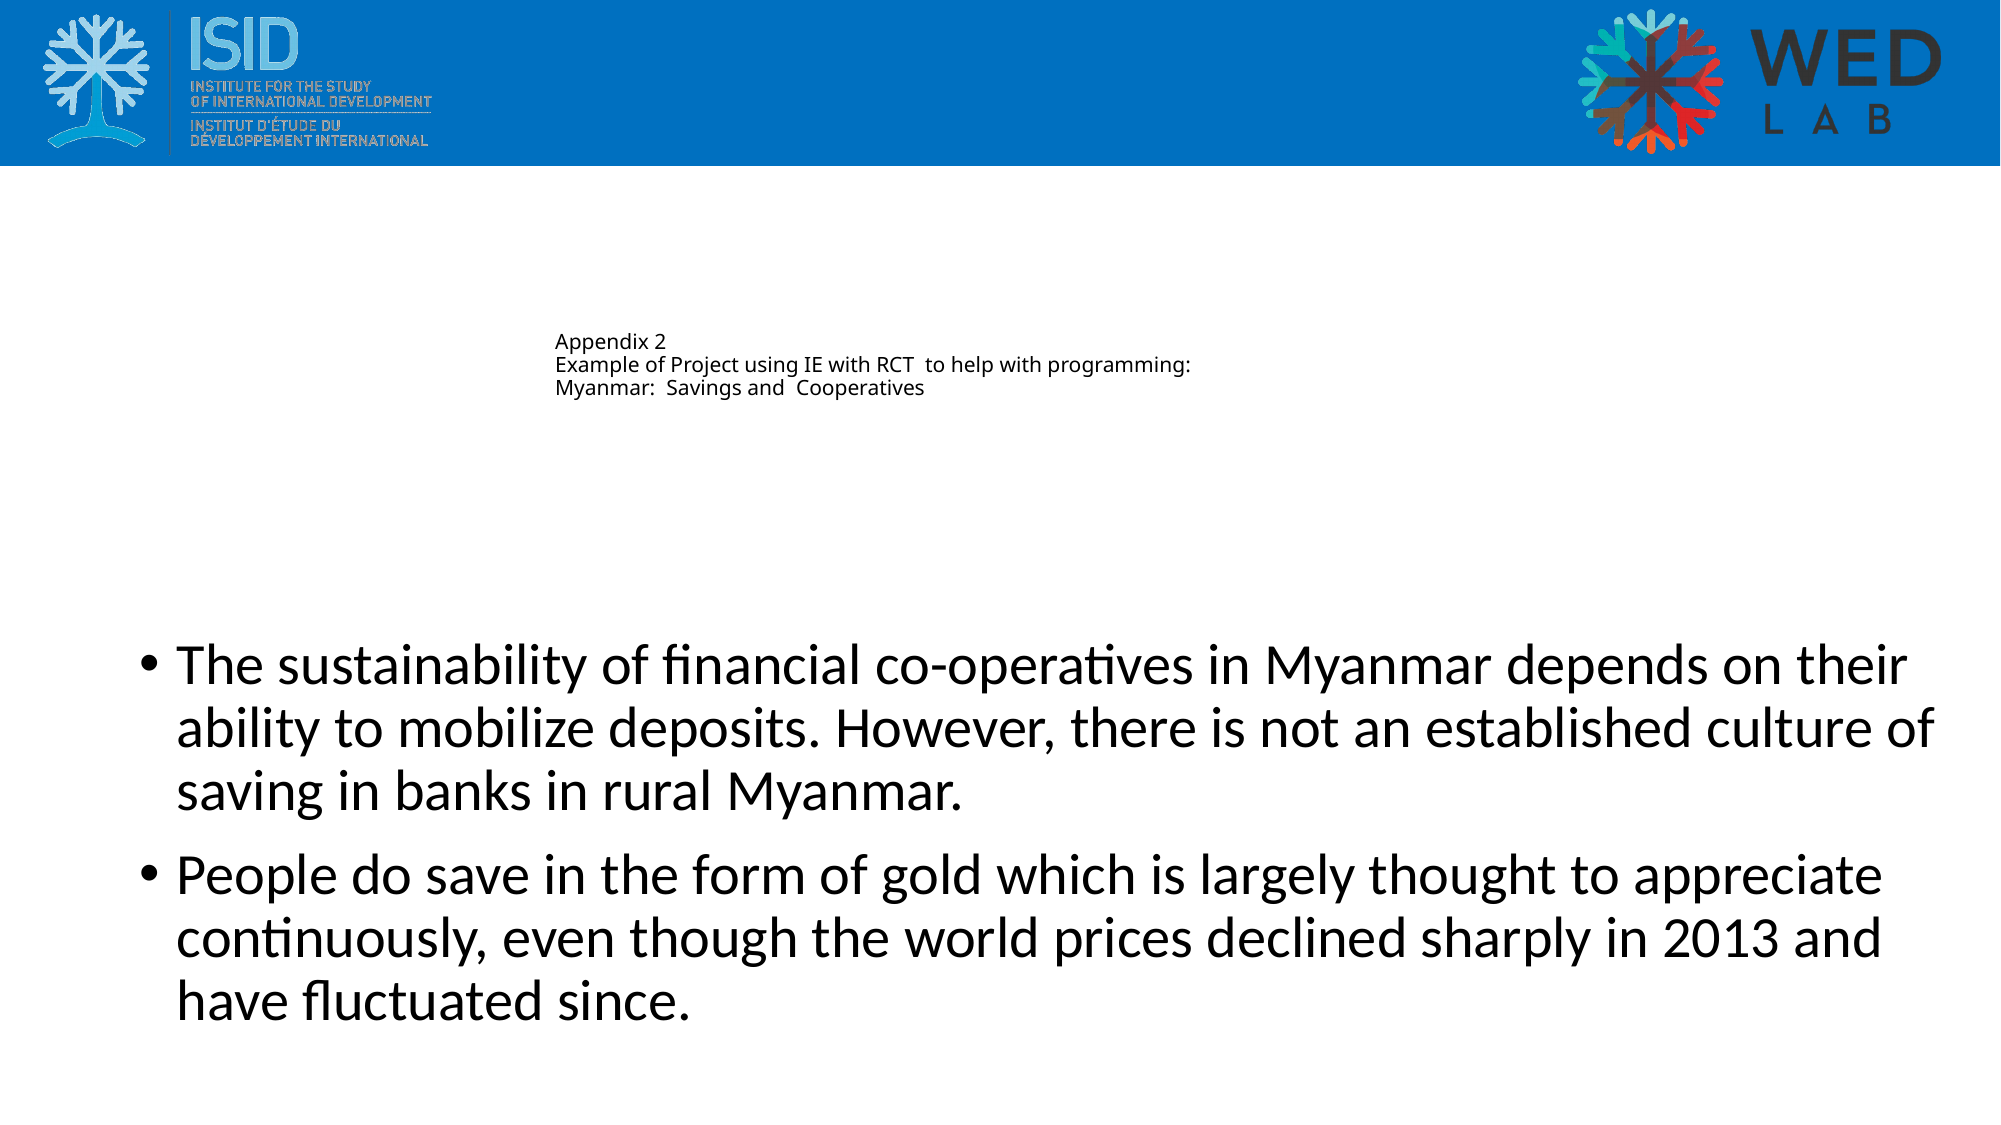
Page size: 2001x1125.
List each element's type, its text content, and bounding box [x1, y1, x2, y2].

picture [29, 0, 446, 165]
list The sustainability of financial co-operatives in Myanmar depends on their ability to mobilize deposits. However, there is not an established culture of saving in banks in rural Myanmar. People do save in the form of gold which is largely thought to appreciate continuously, even though the world prices declined sharply in 2013 and have fluctuated since. [124, 452, 1954, 1125]
title Appendix 2 Example of Project using IE with RCT to help with programming: Myanmar: Savings and Cooperatives [124, 323, 1629, 408]
picture [1578, 9, 1941, 154]
